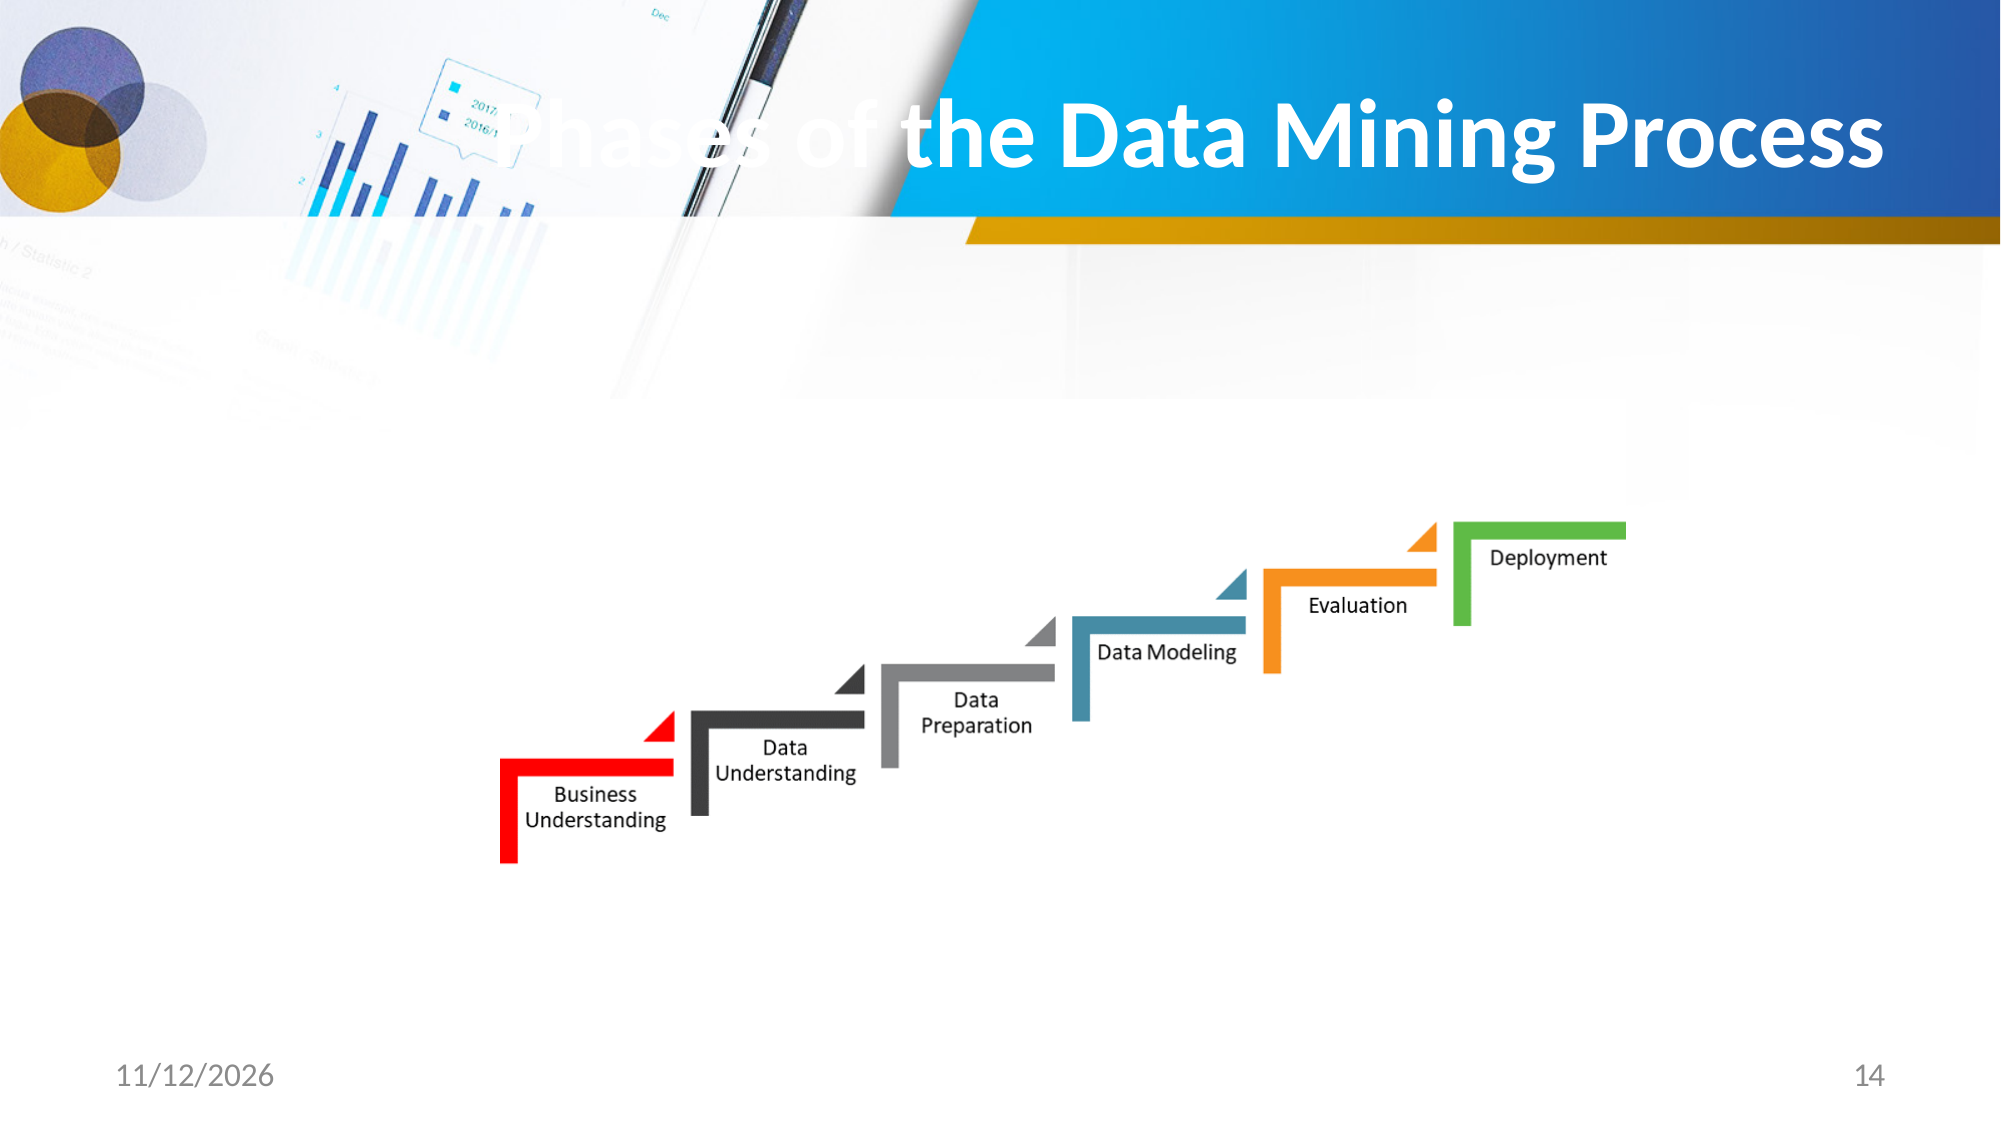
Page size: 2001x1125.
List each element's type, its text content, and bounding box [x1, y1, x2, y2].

picture [0, 0, 2001, 1125]
slide_number 14 [1433, 1042, 1900, 1103]
title Phases of the Data Mining Process [98, 61, 1902, 196]
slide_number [99, 1042, 567, 1103]
